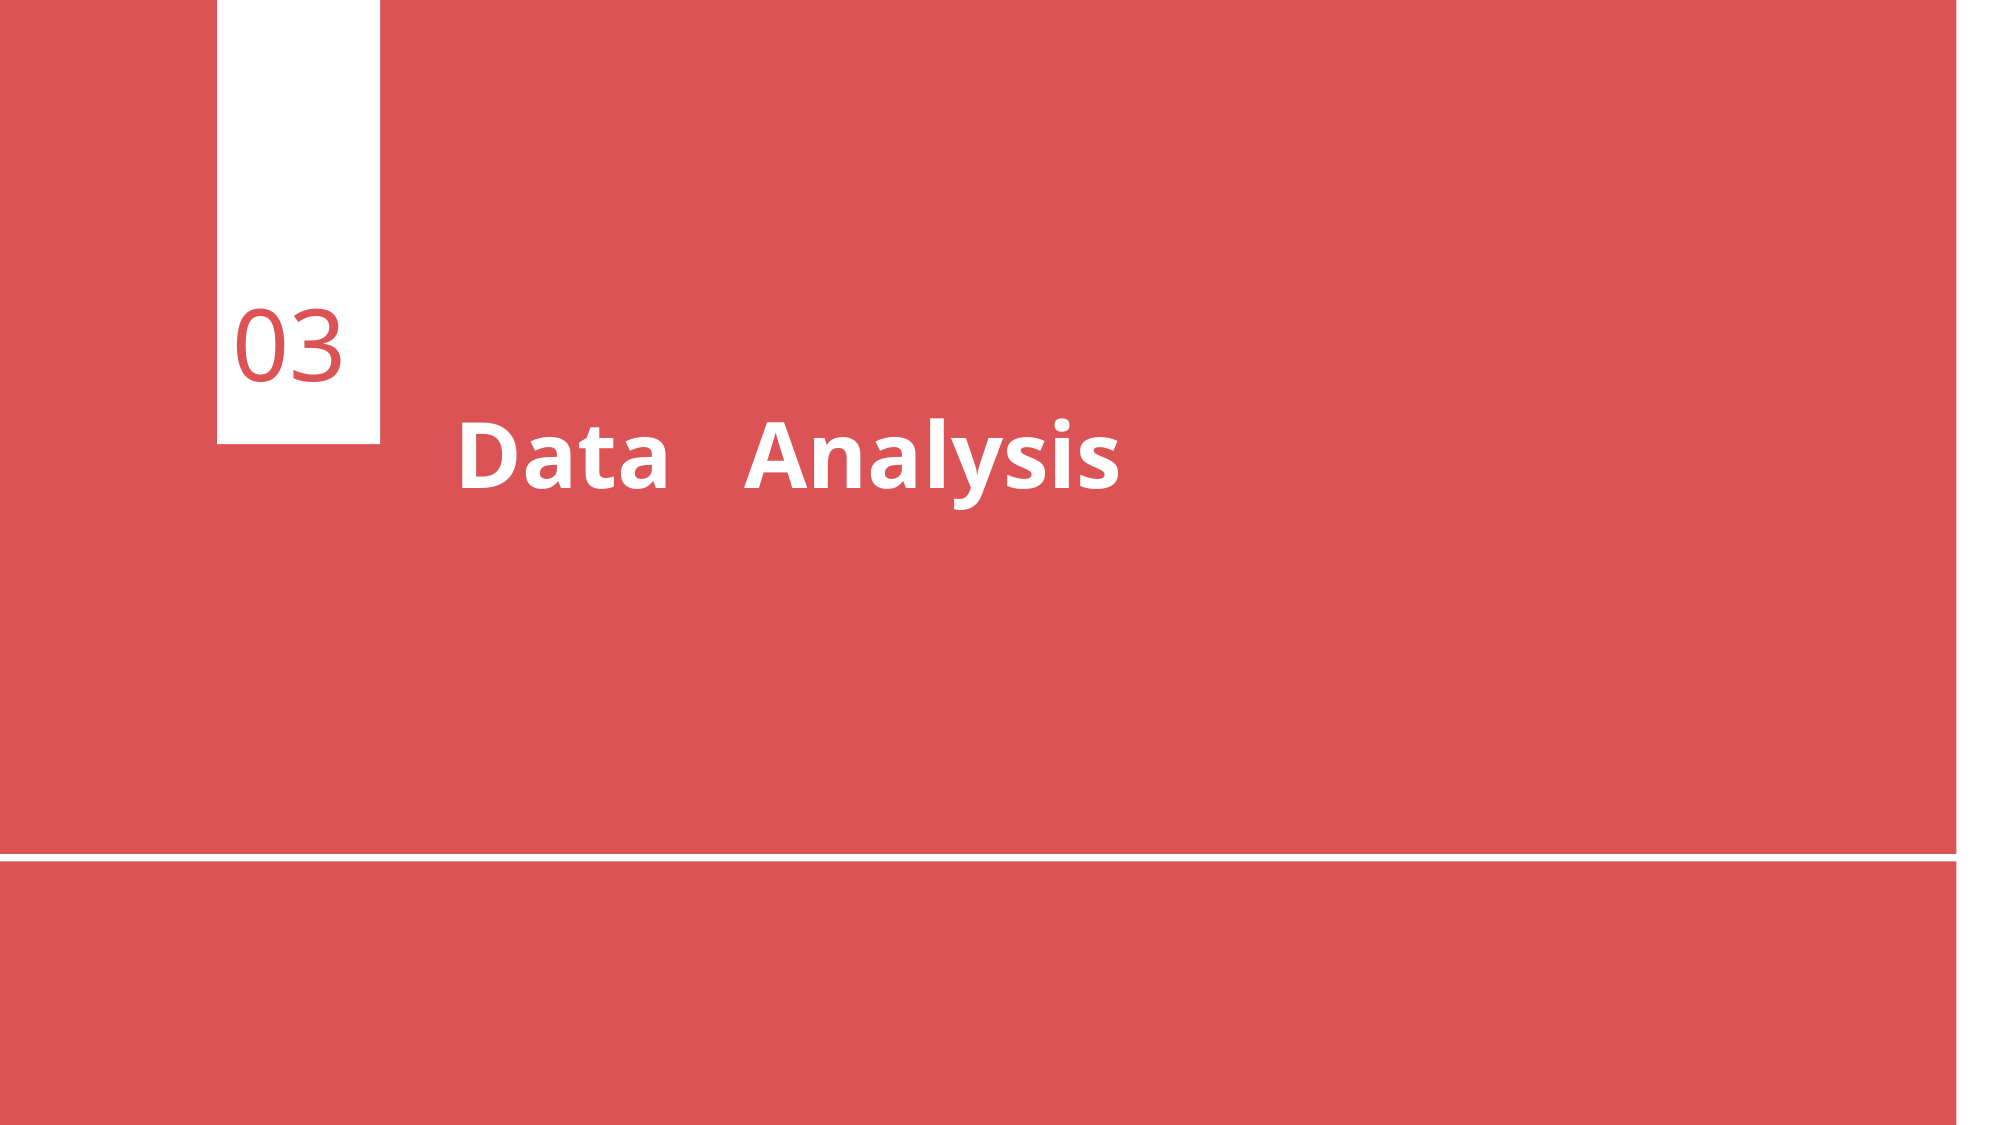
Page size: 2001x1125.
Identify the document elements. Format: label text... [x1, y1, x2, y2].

text_box [217, 0, 381, 274]
text_box [0, 0, 1957, 854]
text_box [217, 411, 381, 445]
text_box Data Analysis [392, 389, 1435, 516]
text_box 03 [217, 274, 416, 411]
text_box [0, 862, 1957, 1125]
text_box [0, 854, 2000, 862]
